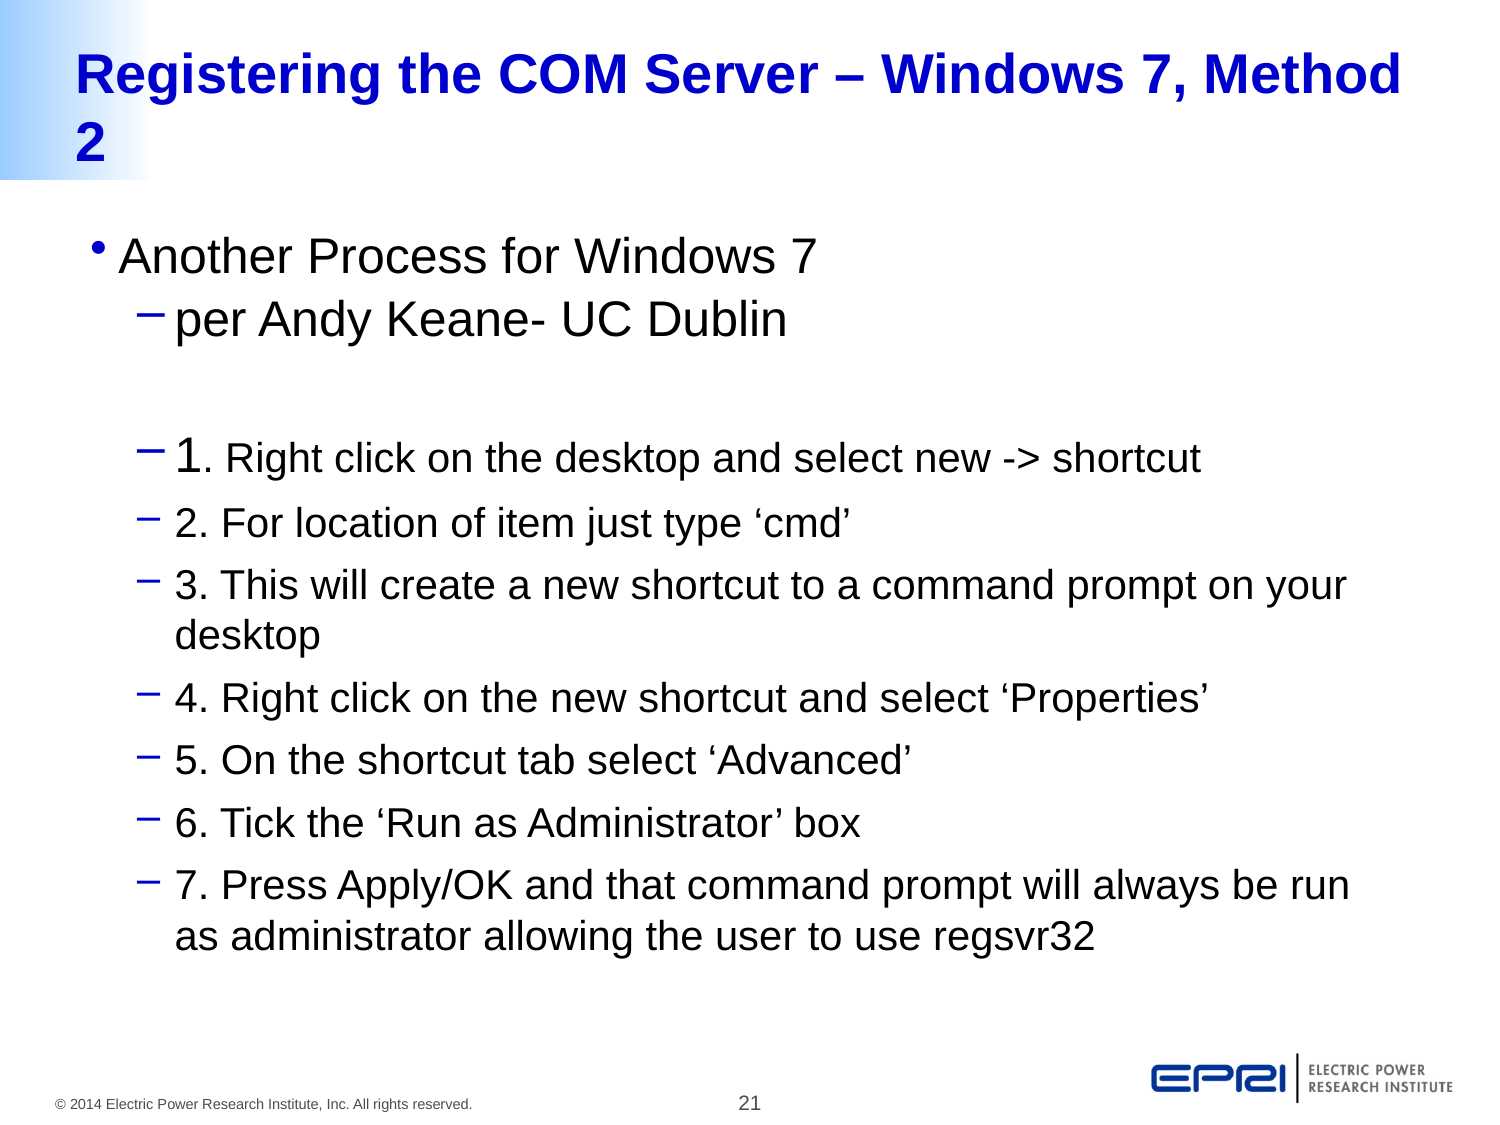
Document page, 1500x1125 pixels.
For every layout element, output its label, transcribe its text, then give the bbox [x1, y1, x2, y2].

list Another Process for Windows 7 per Andy Keane- UC Dublin 1. Right click on the desktop and select new -> shortcut 2. For location of item just type ‘cmd’ 3. This will create a new shortcut to a command prompt on your desktop 4. Right click on the new shortcut and select ‘Properties’ 5. On the shortcut tab select ‘Advanced’ 6. Tick the ‘Run as Administrator’ box 7. Press Apply/OK and that command prompt will always be run as administrator allowing the user to use regsvr32 [74, 224, 1403, 1007]
title Registering the COM Server – Windows 7, Method 2 [59, 29, 1441, 181]
picture [1147, 1049, 1456, 1107]
